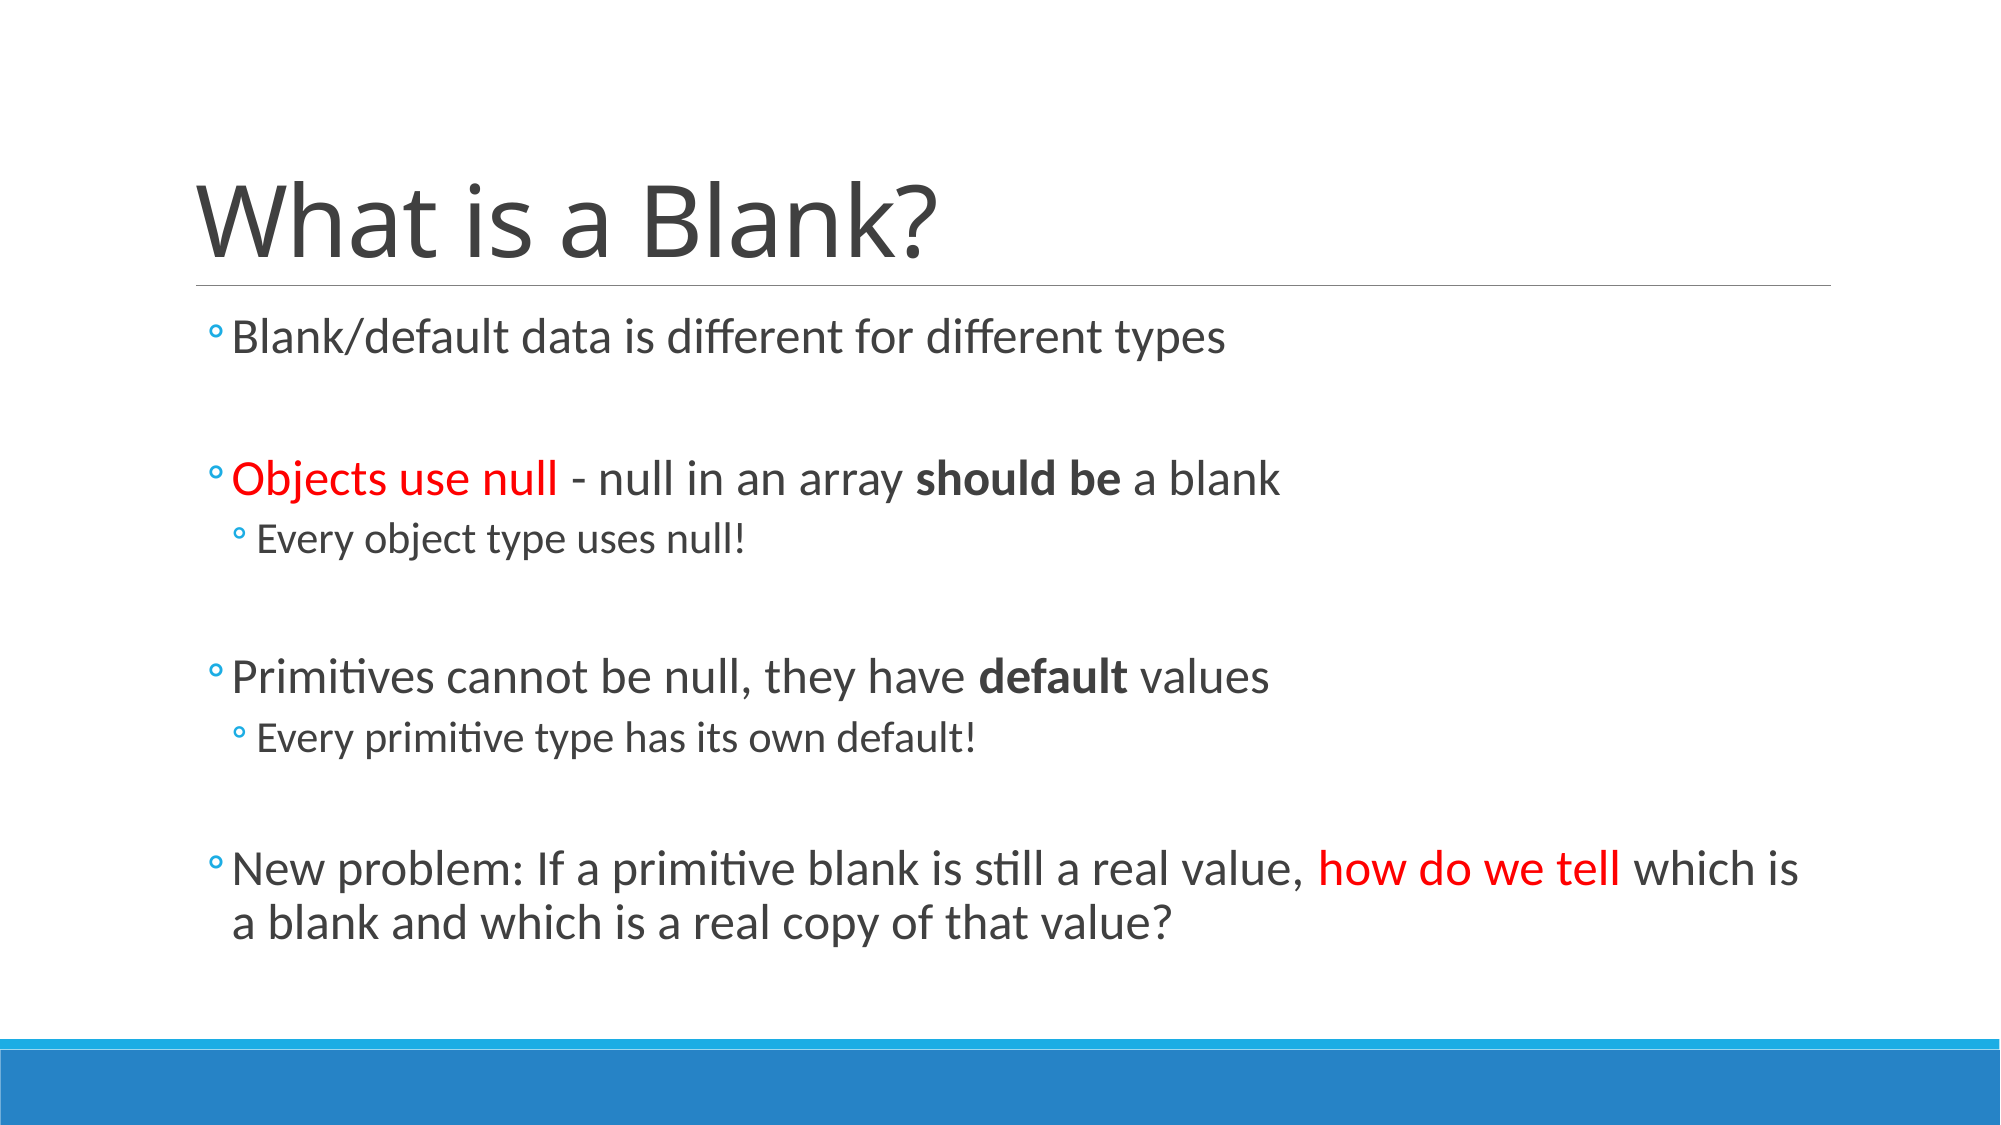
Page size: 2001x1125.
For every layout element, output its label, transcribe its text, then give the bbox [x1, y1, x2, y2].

list Blank/default data is different for different types Objects use null - null in an array should be a blank Every object type uses null! Primitives cannot be null, they have default values Every primitive type has its own default! New problem: If a primitive blank is still a real value, how do we tell which is a blank and which is a real copy of that value? [180, 302, 1830, 963]
title What is a Blank? [180, 47, 1830, 285]
